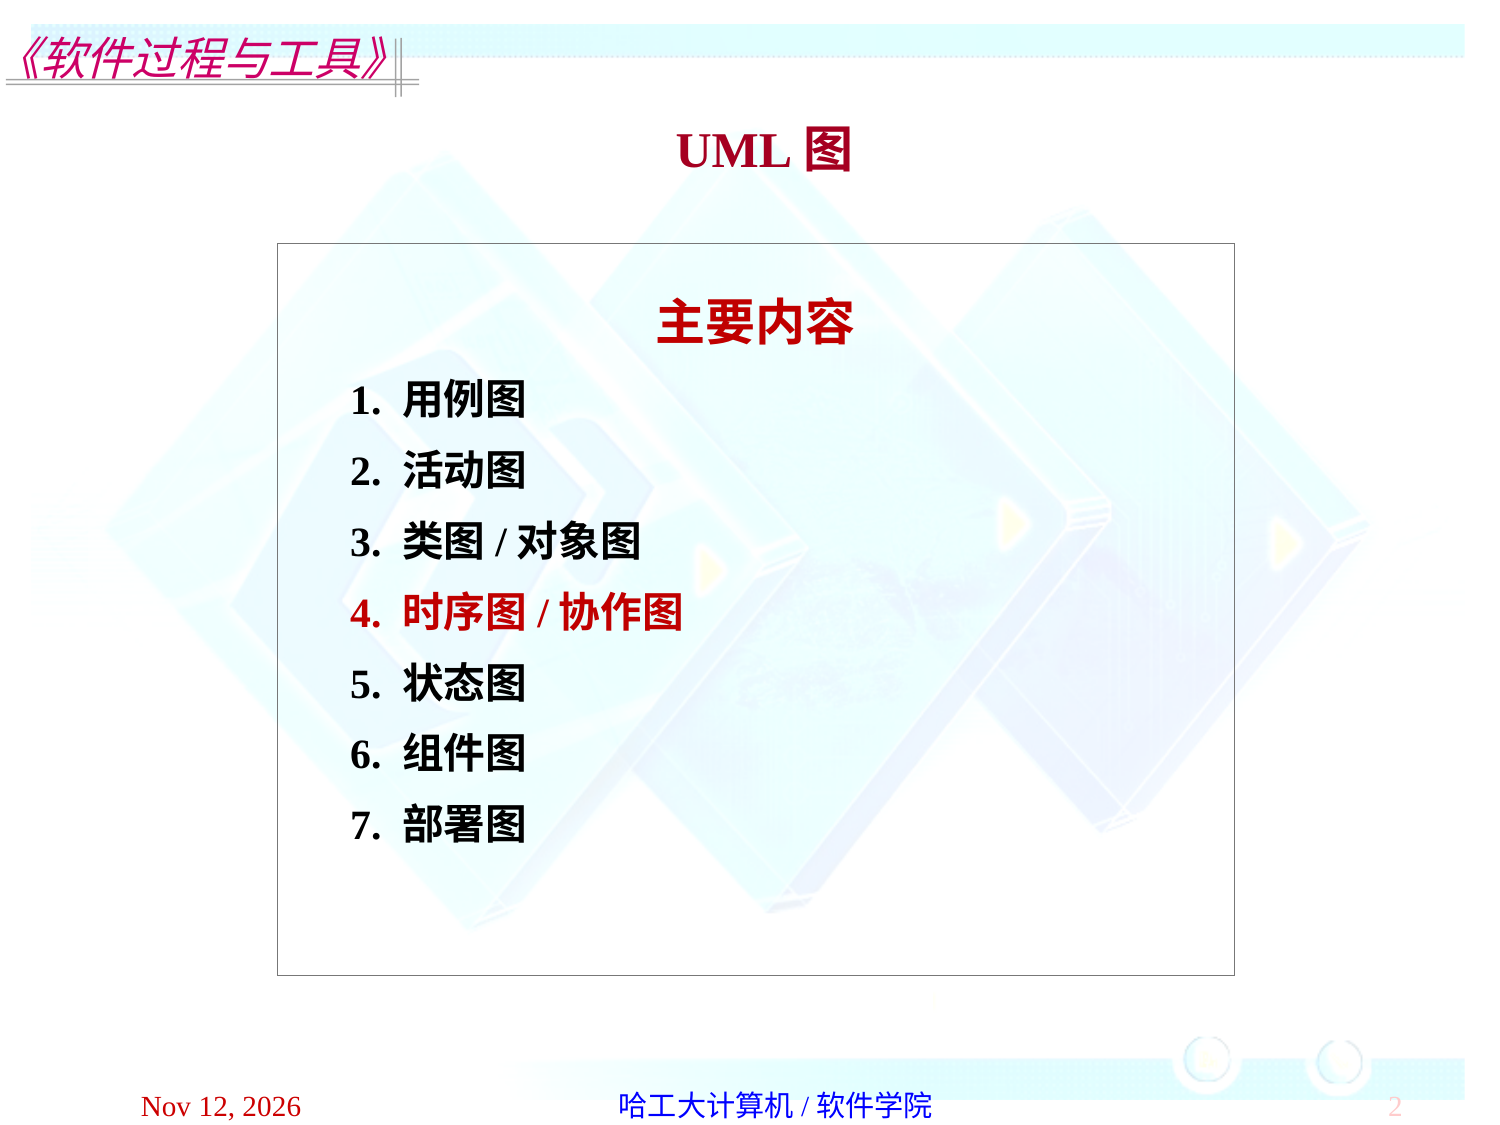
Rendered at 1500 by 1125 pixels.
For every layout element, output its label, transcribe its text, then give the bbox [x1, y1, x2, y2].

text_box UML图 [389, 74, 1140, 221]
text_box 主要内容 1. 用例图 2. 活动图 3. 类图/对象图 4. 时序图/协作图 5. 状态图 6. 组件图 7. 部署图 [277, 243, 1235, 976]
